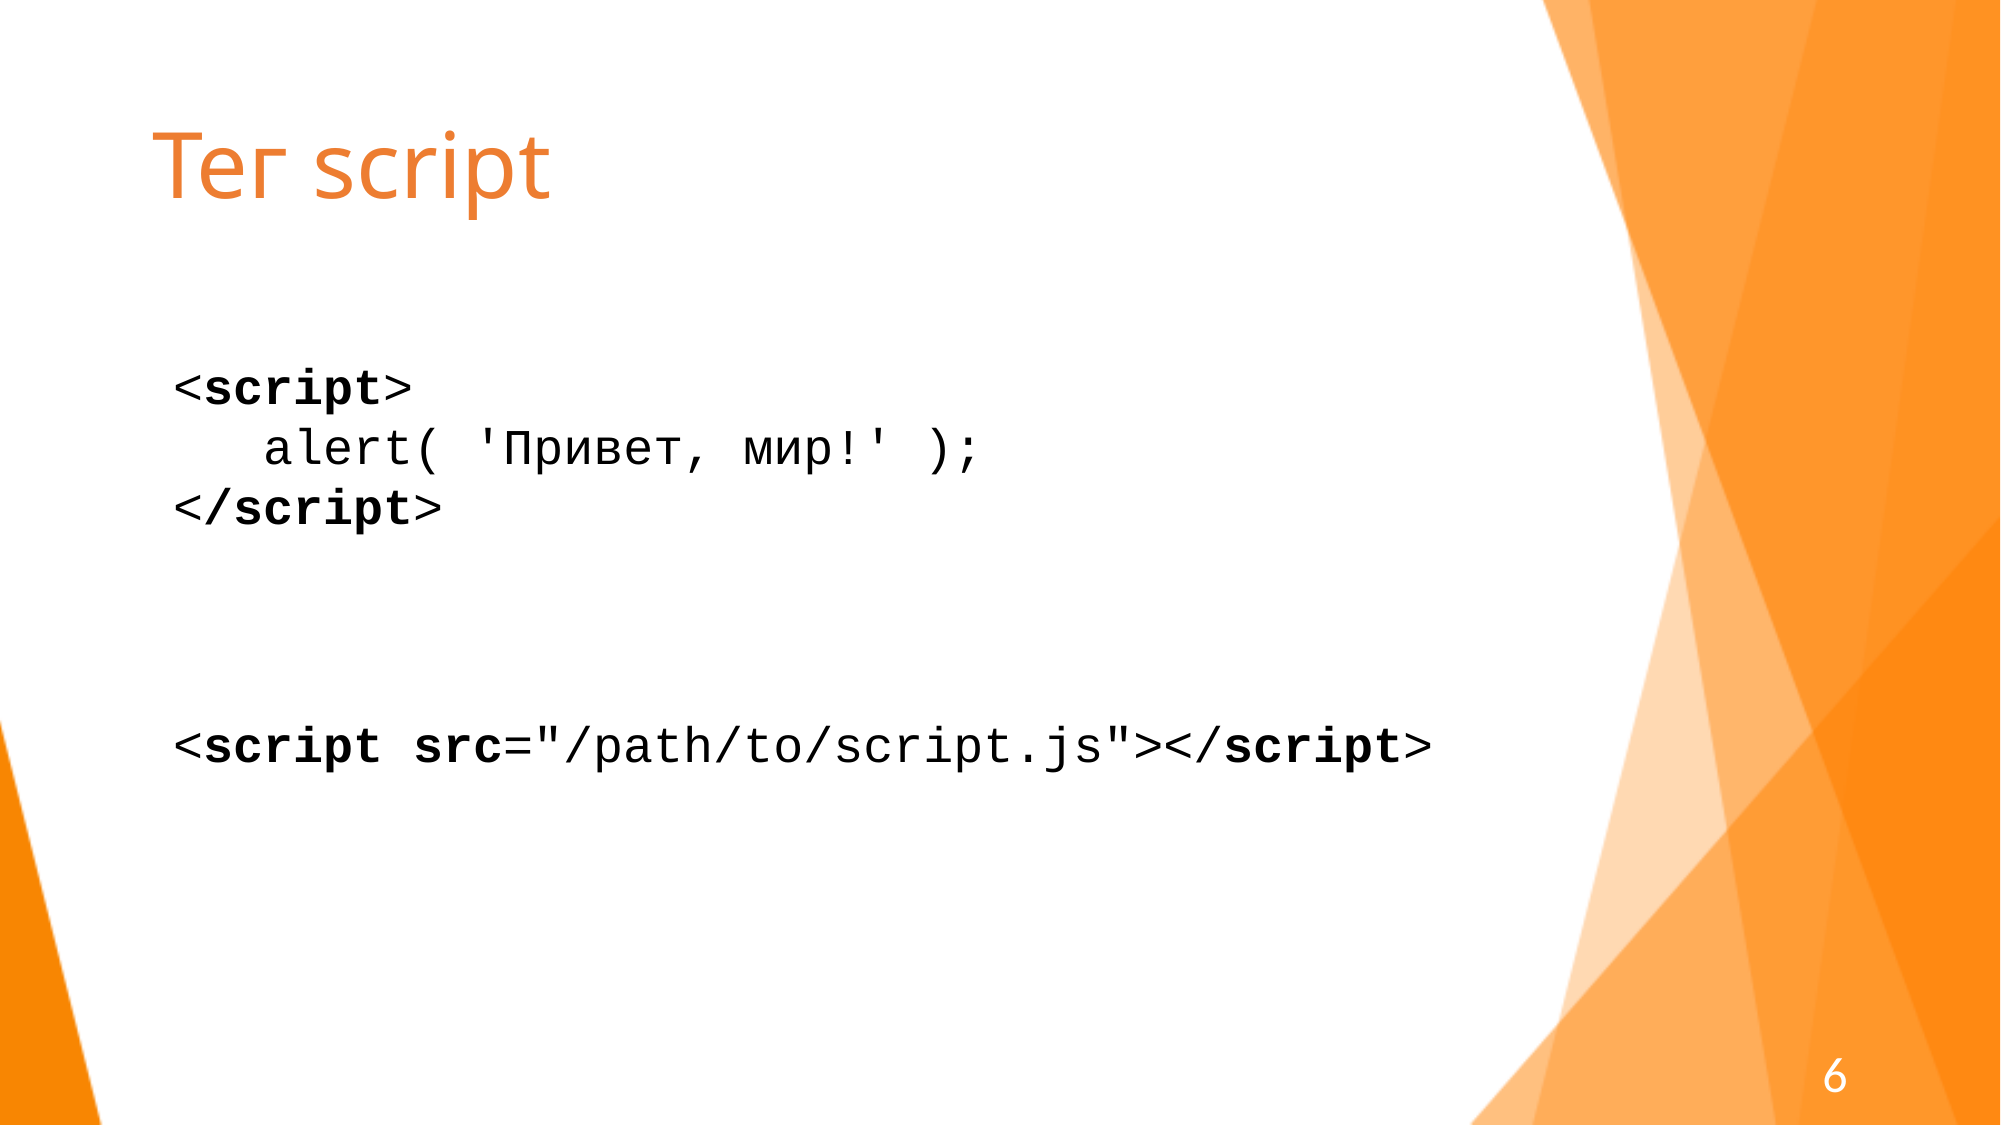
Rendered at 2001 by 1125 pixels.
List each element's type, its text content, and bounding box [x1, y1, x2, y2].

picture [0, 0, 2001, 1125]
text_box <script> alert( 'Привет, мир!' ); </script> [158, 346, 1077, 602]
text_box <script src="/path/to/script.js"></script> [158, 704, 1491, 780]
slide_number 6 [1412, 1042, 1863, 1103]
title Тег script [137, 59, 1863, 278]
